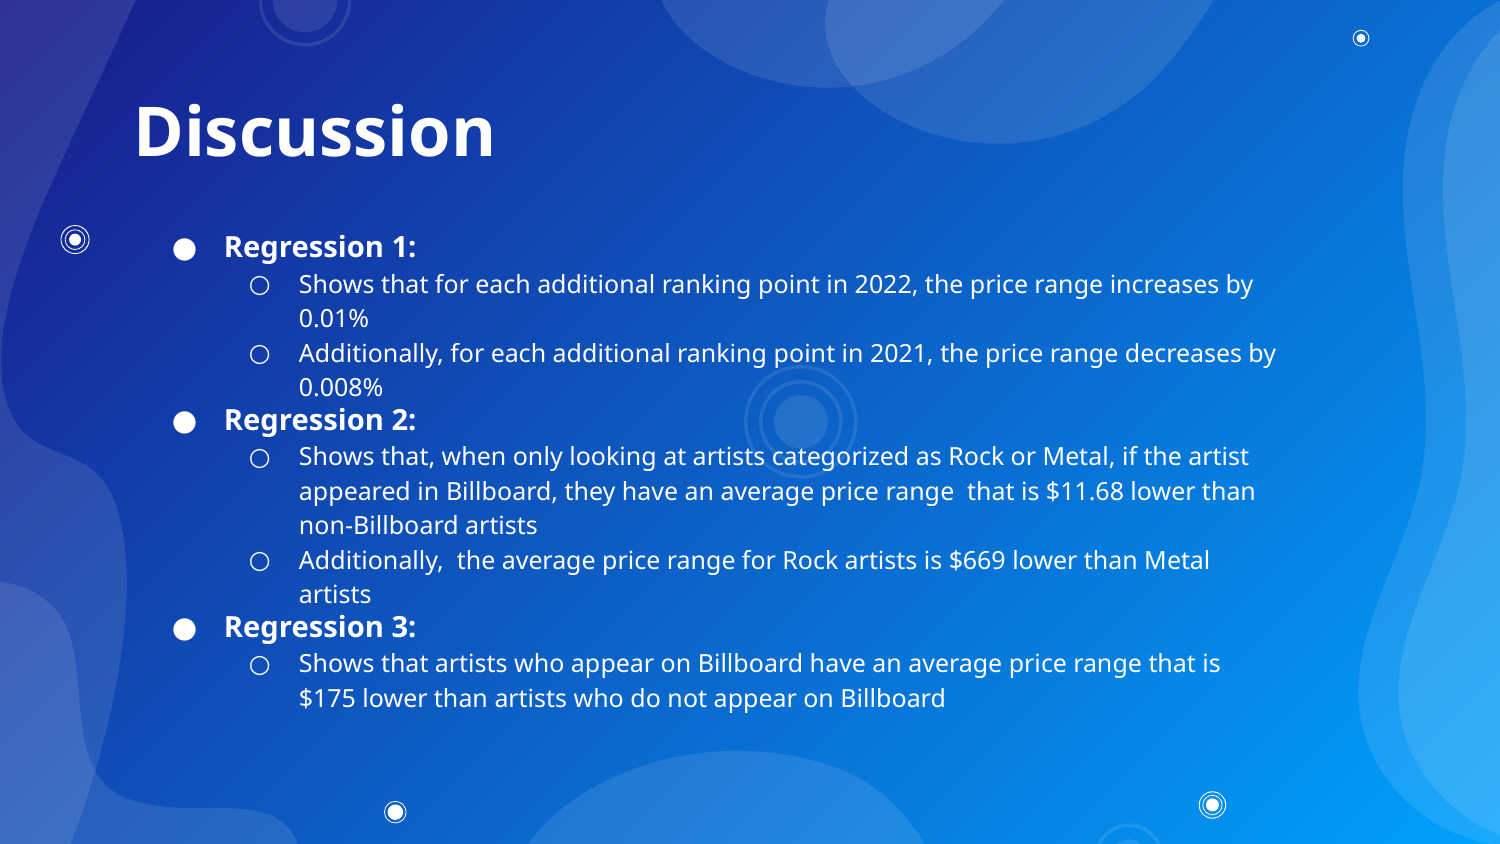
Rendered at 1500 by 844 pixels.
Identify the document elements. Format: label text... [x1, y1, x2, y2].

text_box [743, 364, 858, 479]
title Discussion [118, 72, 1383, 167]
list Regression 1: Shows that for each additional ranking point in 2022, the price range increases by 0.01% Additionally, for each additional ranking point in 2021, the price range decreases by 0.008% Regression 2: Shows that, when only looking at artists categorized as Rock or Metal, if the artist appeared in Billboard, they have an average price range that is $11.68 lower than non-Billboard artists Additionally, the average price range for Rock artists is $669 lower than Metal artists Regression 3: Shows that artists who appear on Billboard have an average price range that is $175 lower than artists who do not appear on Billboard [133, 213, 1298, 757]
